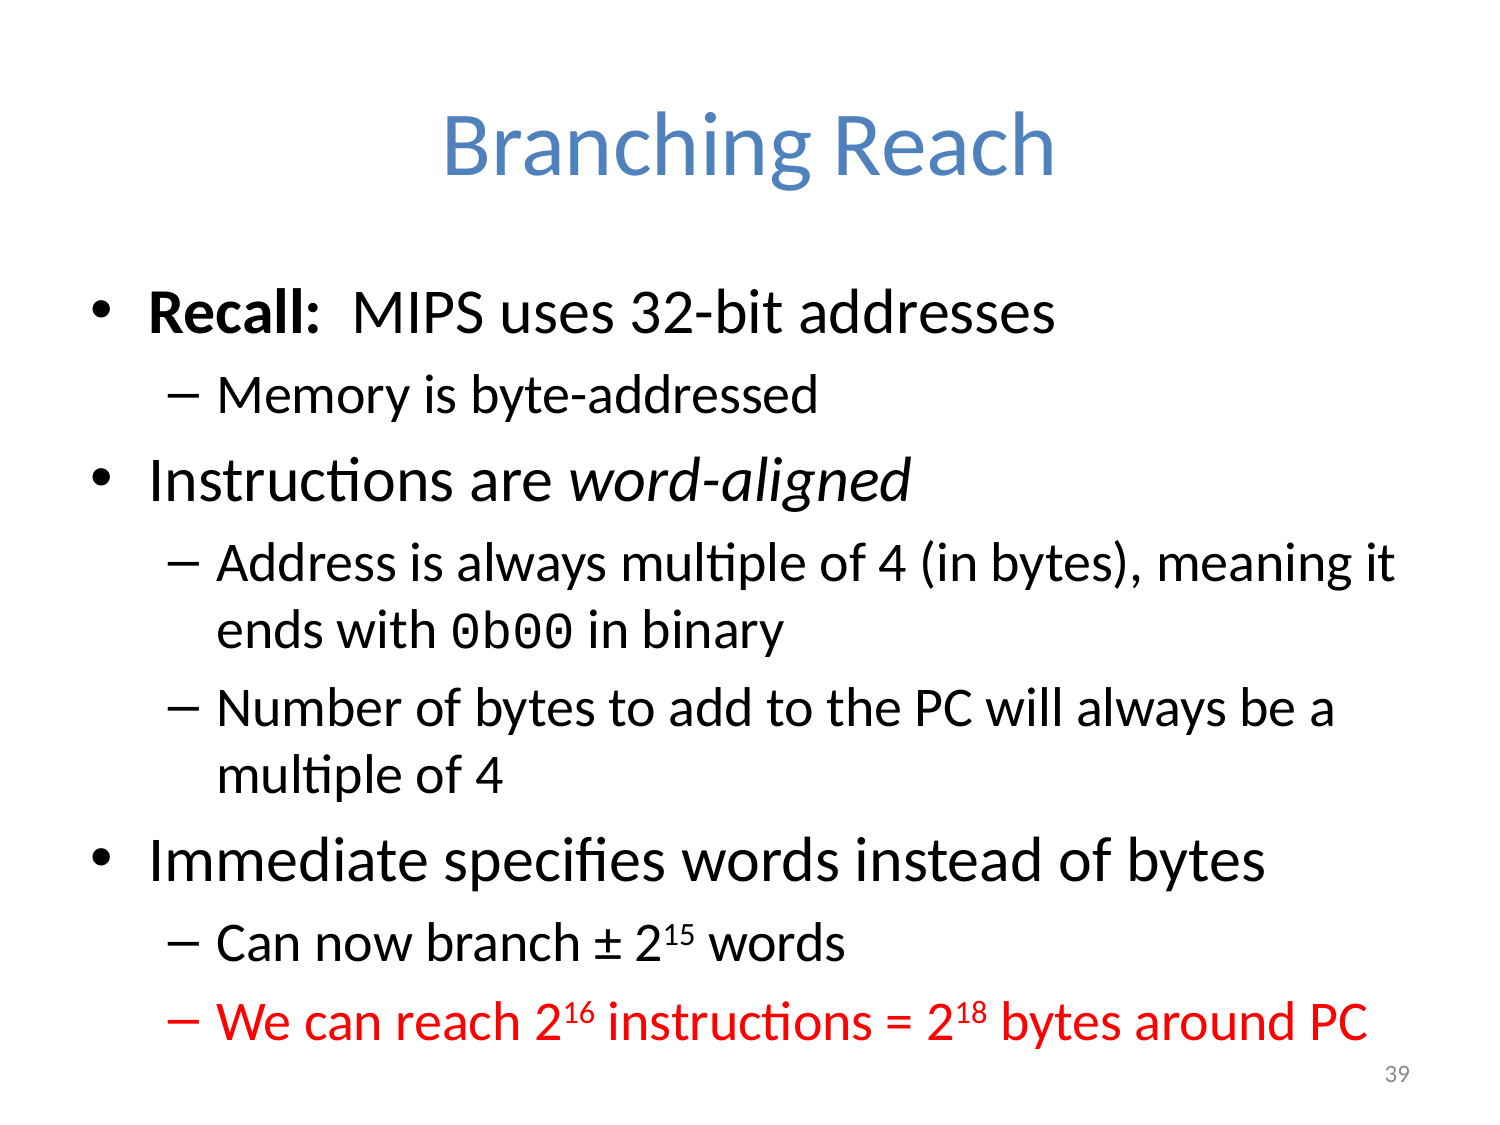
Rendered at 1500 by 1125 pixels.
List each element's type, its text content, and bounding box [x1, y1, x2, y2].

title Branching Reach [75, 45, 1425, 233]
list Recall: MIPS uses 32-bit addresses Memory is byte-addressed Instructions are word-aligned Address is always multiple of 4 (in bytes), meaning it ends with 0b00 in binary Number of bytes to add to the PC will always be a multiple of 4 Immediate specifies words instead of bytes Can now branch ± 215 words We can reach 216 instructions = 218 bytes around PC [75, 262, 1425, 1073]
slide_number 39 [1074, 1042, 1425, 1103]
